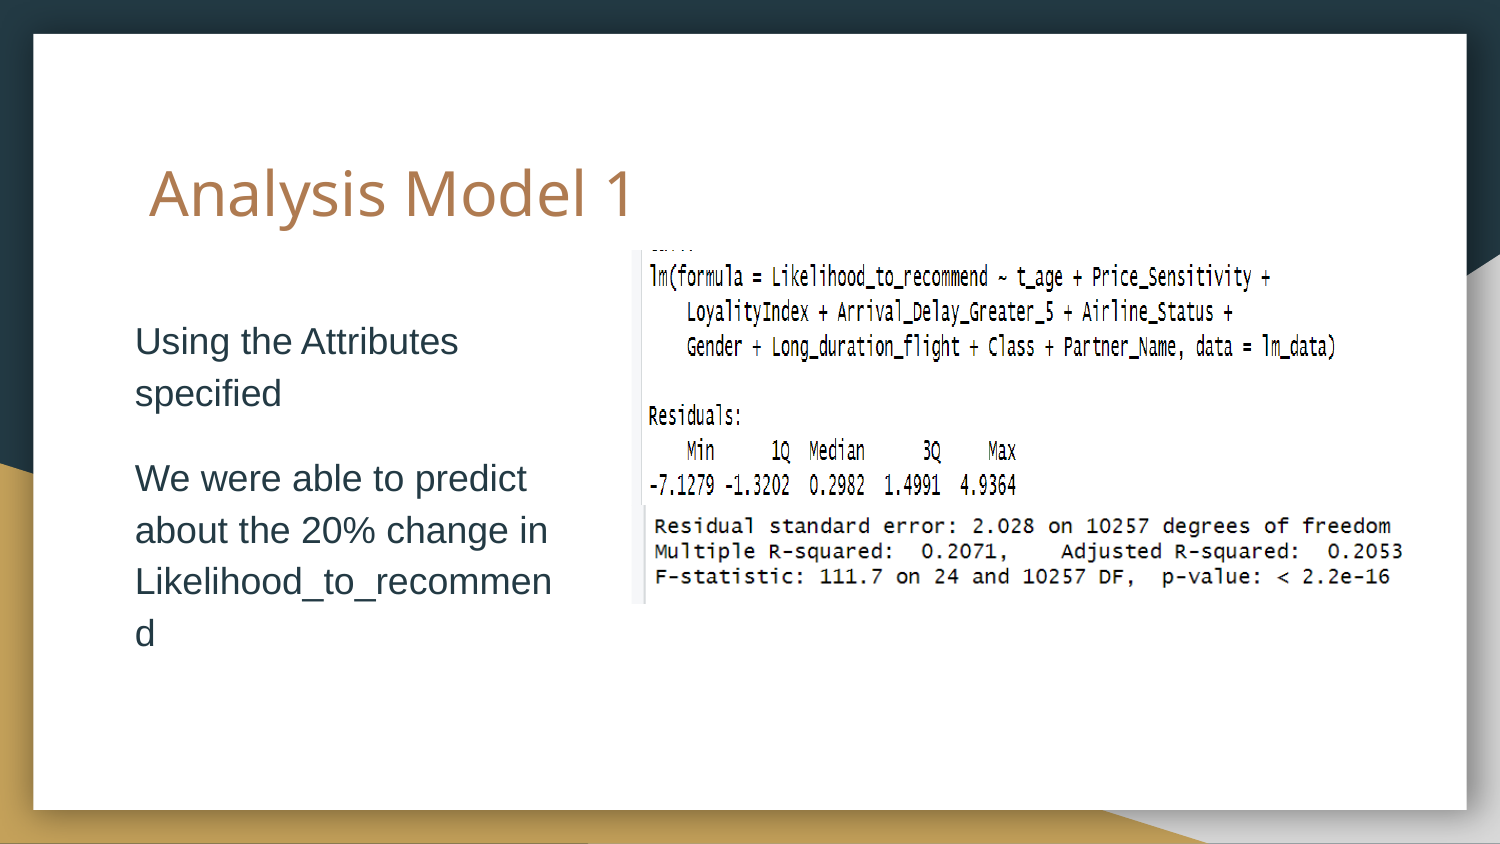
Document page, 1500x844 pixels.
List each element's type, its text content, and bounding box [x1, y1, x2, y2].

picture [631, 250, 1443, 604]
title Analysis Model 1 [134, 138, 1366, 296]
list Using the Attributes specified We were able to predict about the 20% change in Likelihood_to_recommend [119, 295, 582, 697]
